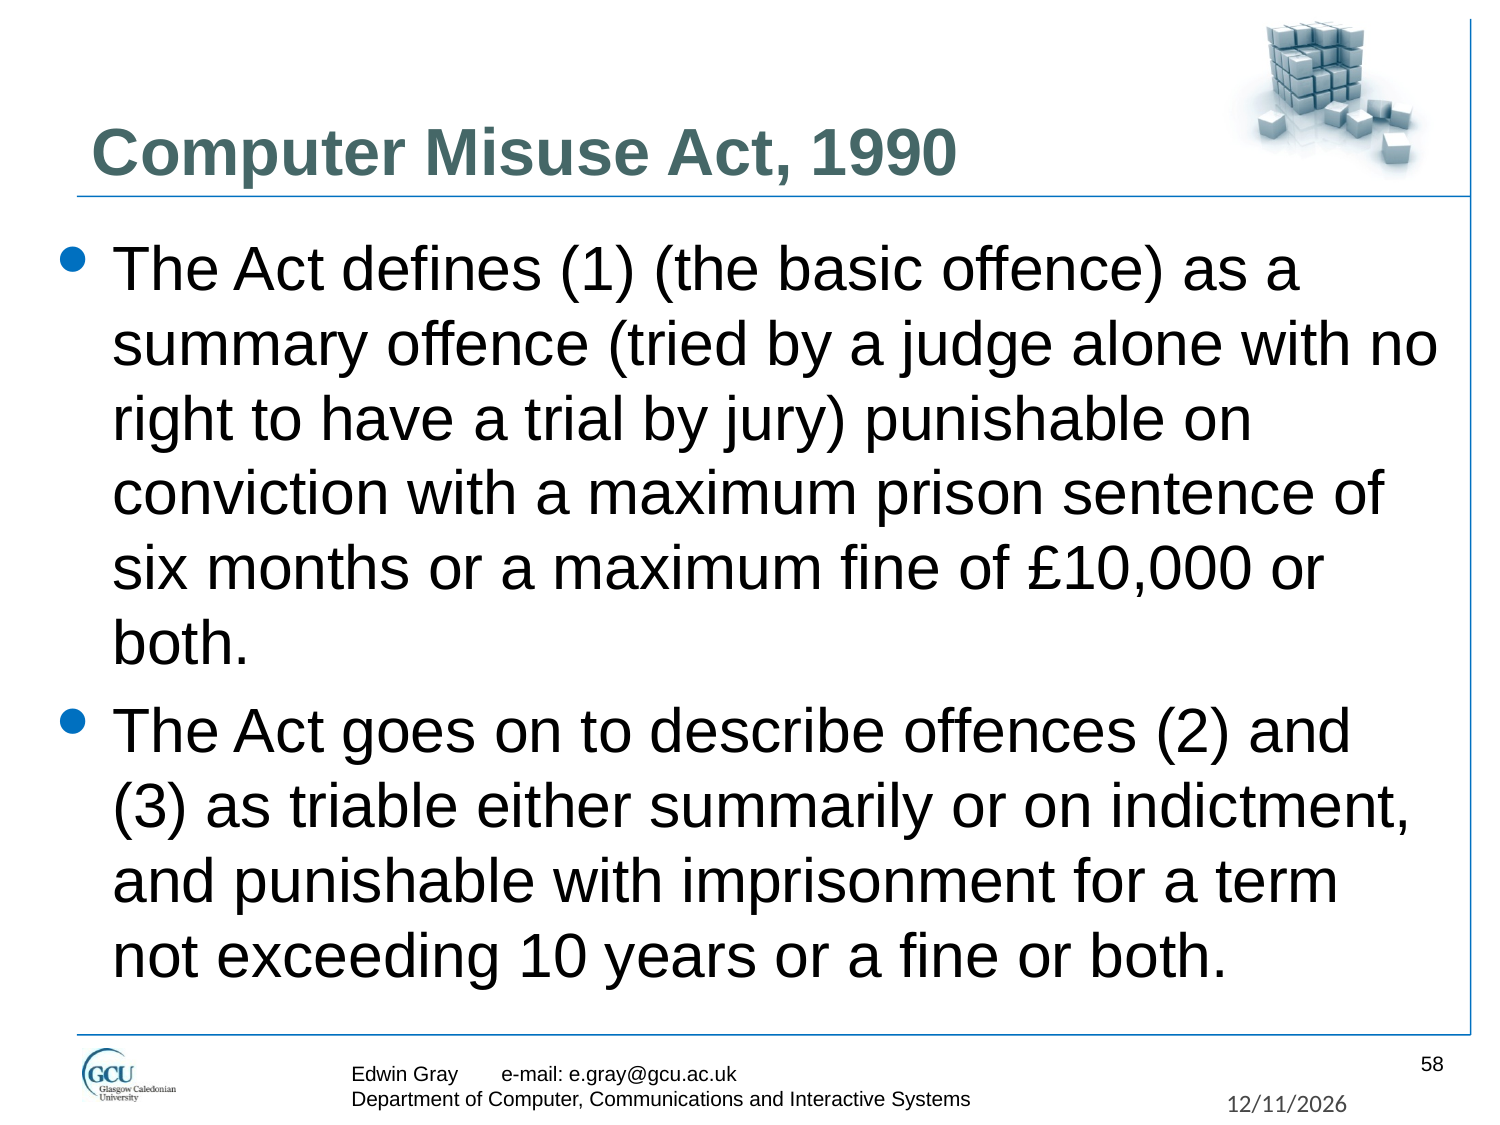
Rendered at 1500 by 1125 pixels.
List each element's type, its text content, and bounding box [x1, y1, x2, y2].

text_box 27/11/2017 [1211, 1079, 1363, 1125]
list The Act defines (1) (the basic offence) as a summary offence (tried by a judge alone with no right to have a trial by jury) punishable on conviction with a maximum prison sentence of six months or a maximum fine of £10,000 or both. The Act goes on to describe offences (2) and (3) as triable either summarily or on indictment, and punishable with imprisonment for a term not exceeding 10 years or a fine or both. [41, 220, 1459, 963]
text_box 58 [1363, 1042, 1459, 1118]
picture [1207, 0, 1461, 191]
text_box Edwin Gray e-mail: e.gray@gcu.ac.uk Department of Computer, Communications and Interactive Systems [336, 1052, 1022, 1109]
title Computer Misuse Act, 1990 [76, 19, 1260, 197]
picture [82, 1048, 176, 1102]
